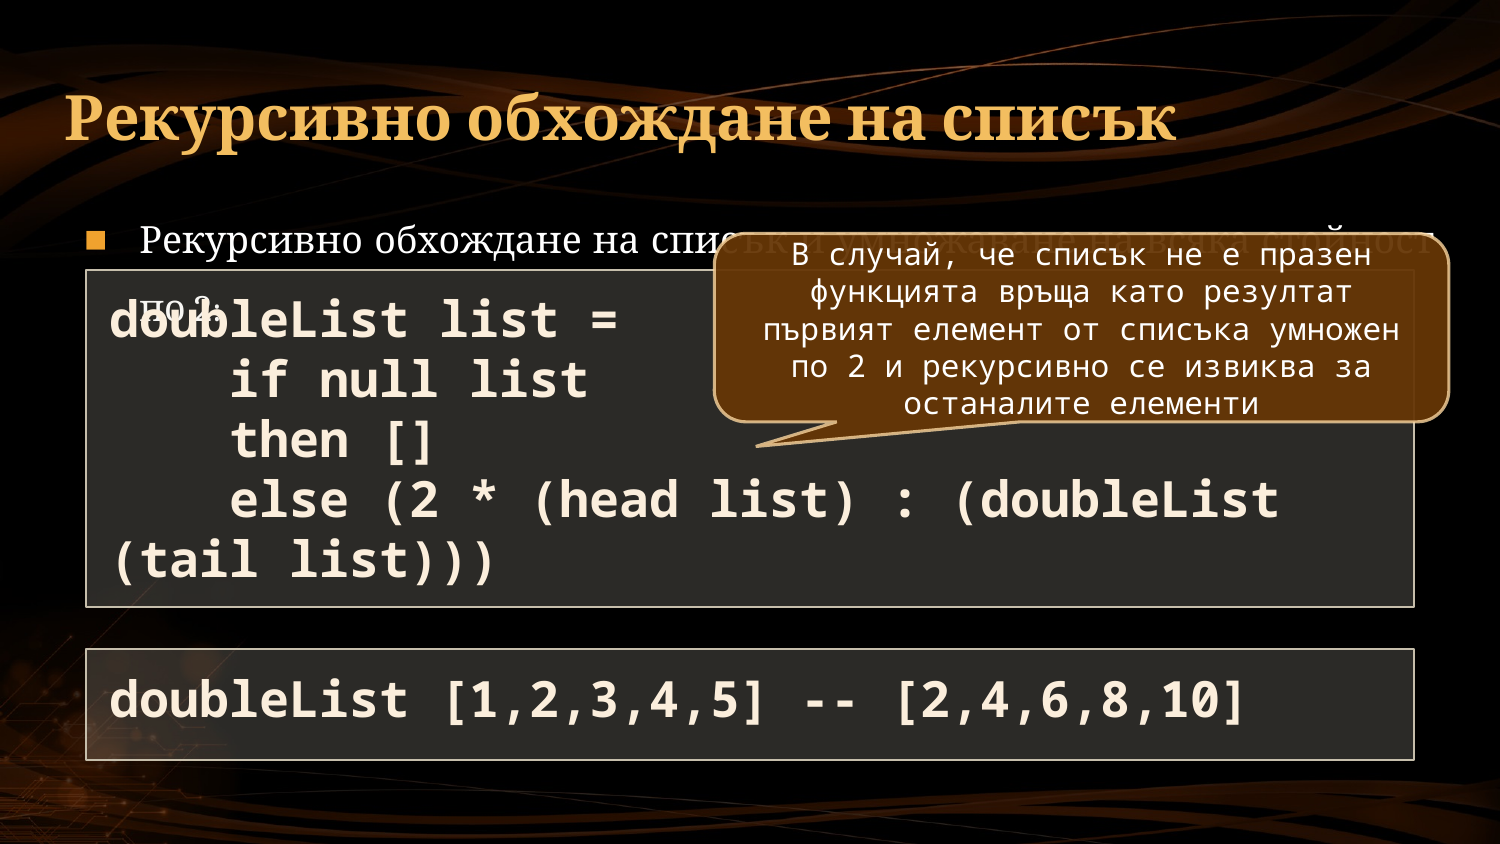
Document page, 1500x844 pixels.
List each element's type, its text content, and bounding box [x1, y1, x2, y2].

text_box В случай, че списък не е празен функцията връща като резултат първият елемент от списъка умножен по 2 и рекурсивно се извиква за останалите елементи [714, 233, 1449, 447]
text_box doubleList list = if null list then [] else (2 * (head list) : (doubleList (tail list))) [86, 269, 1414, 608]
text_box doubleList [1,2,3,4,5] -- [2,4,6,8,10] [86, 649, 1414, 760]
list Рекурсивно обхождане на списък и умножаване на всяка стойност по 2: [51, 189, 1449, 256]
picture [0, 0, 1500, 844]
title Рекурсивно обхождане на списък [51, 72, 1449, 167]
